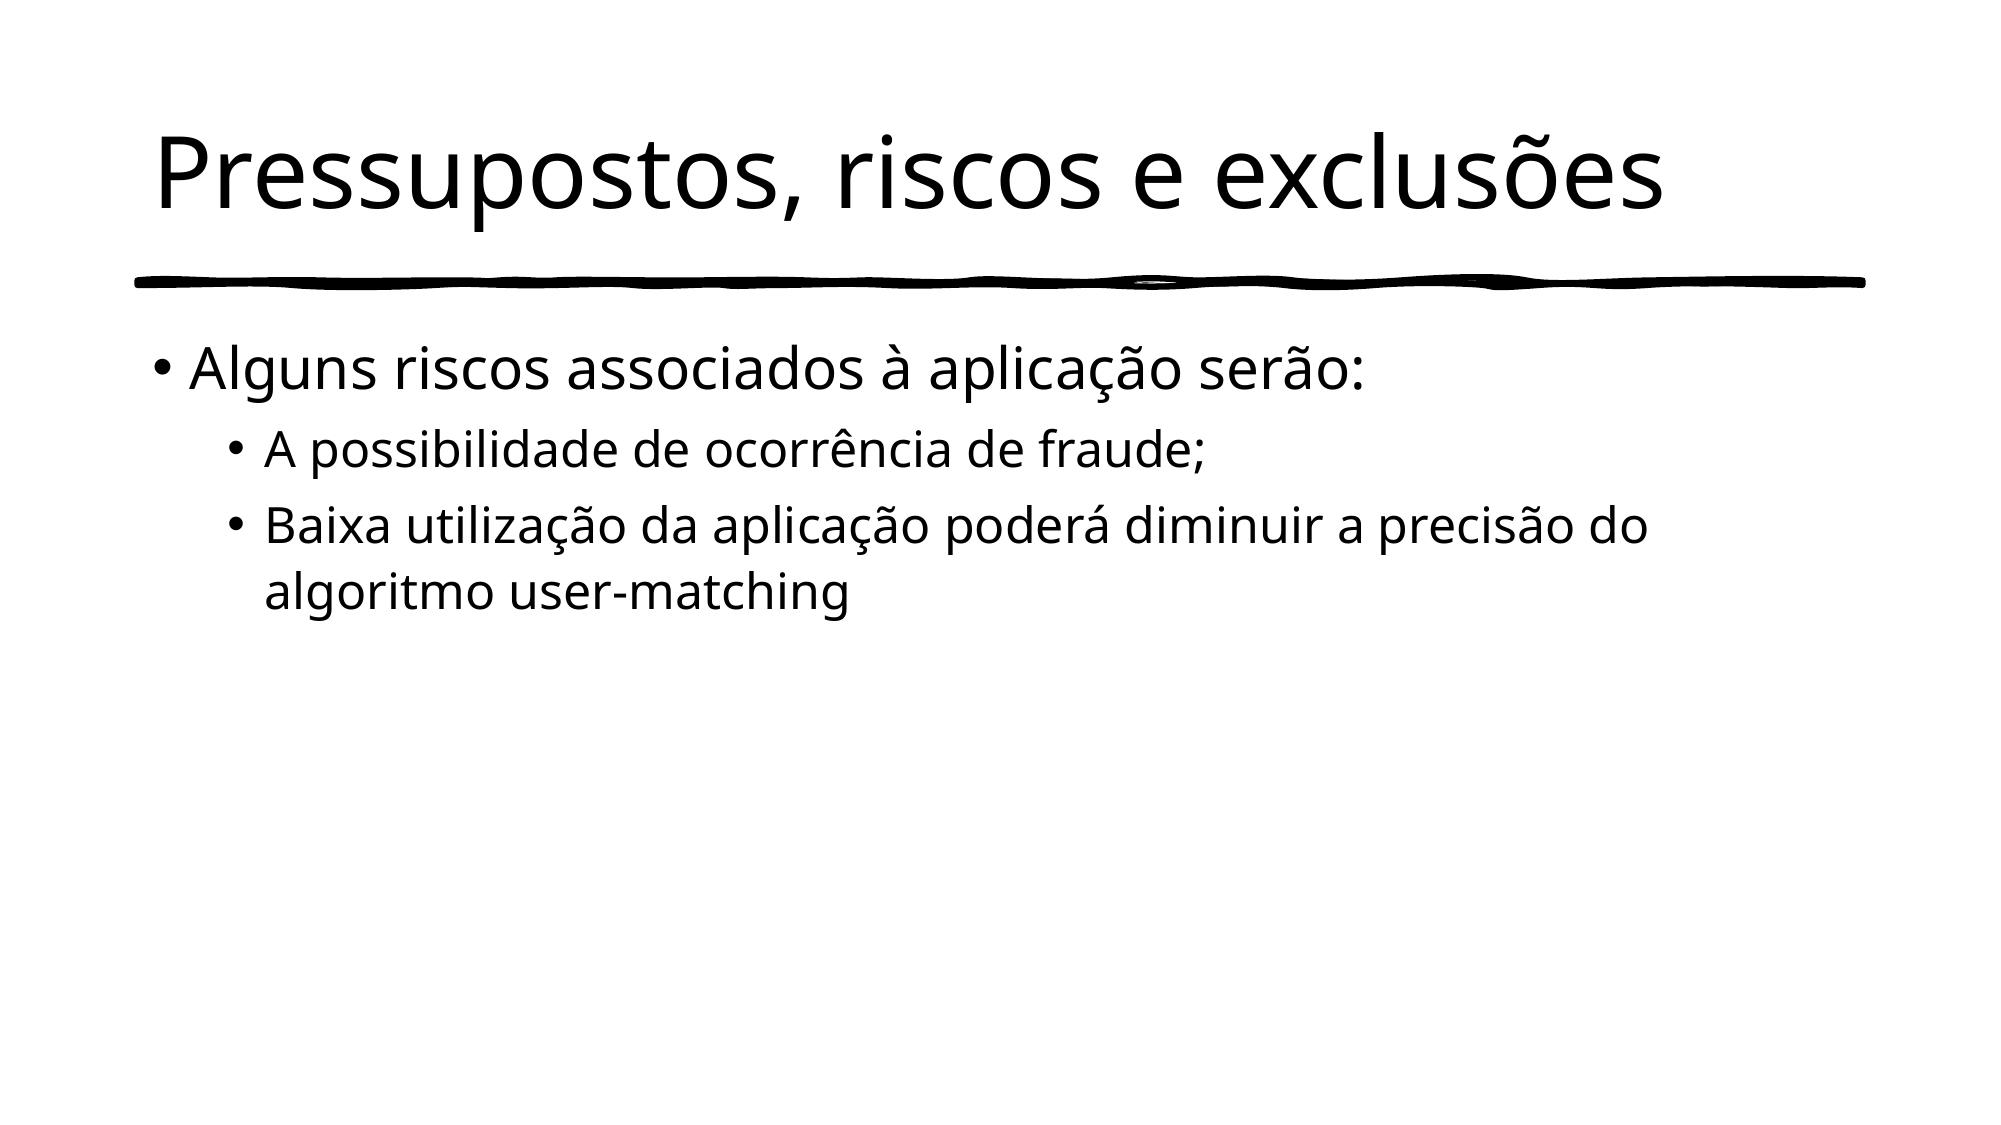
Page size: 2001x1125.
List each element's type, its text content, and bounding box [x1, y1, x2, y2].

list Alguns riscos associados à aplicação serão: A possibilidade de ocorrência de fraude; Baixa utilização da aplicação poderá diminuir a precisão do algoritmo user-matching [137, 316, 1863, 1014]
title Pressupostos, riscos e exclusões [137, 59, 1863, 278]
